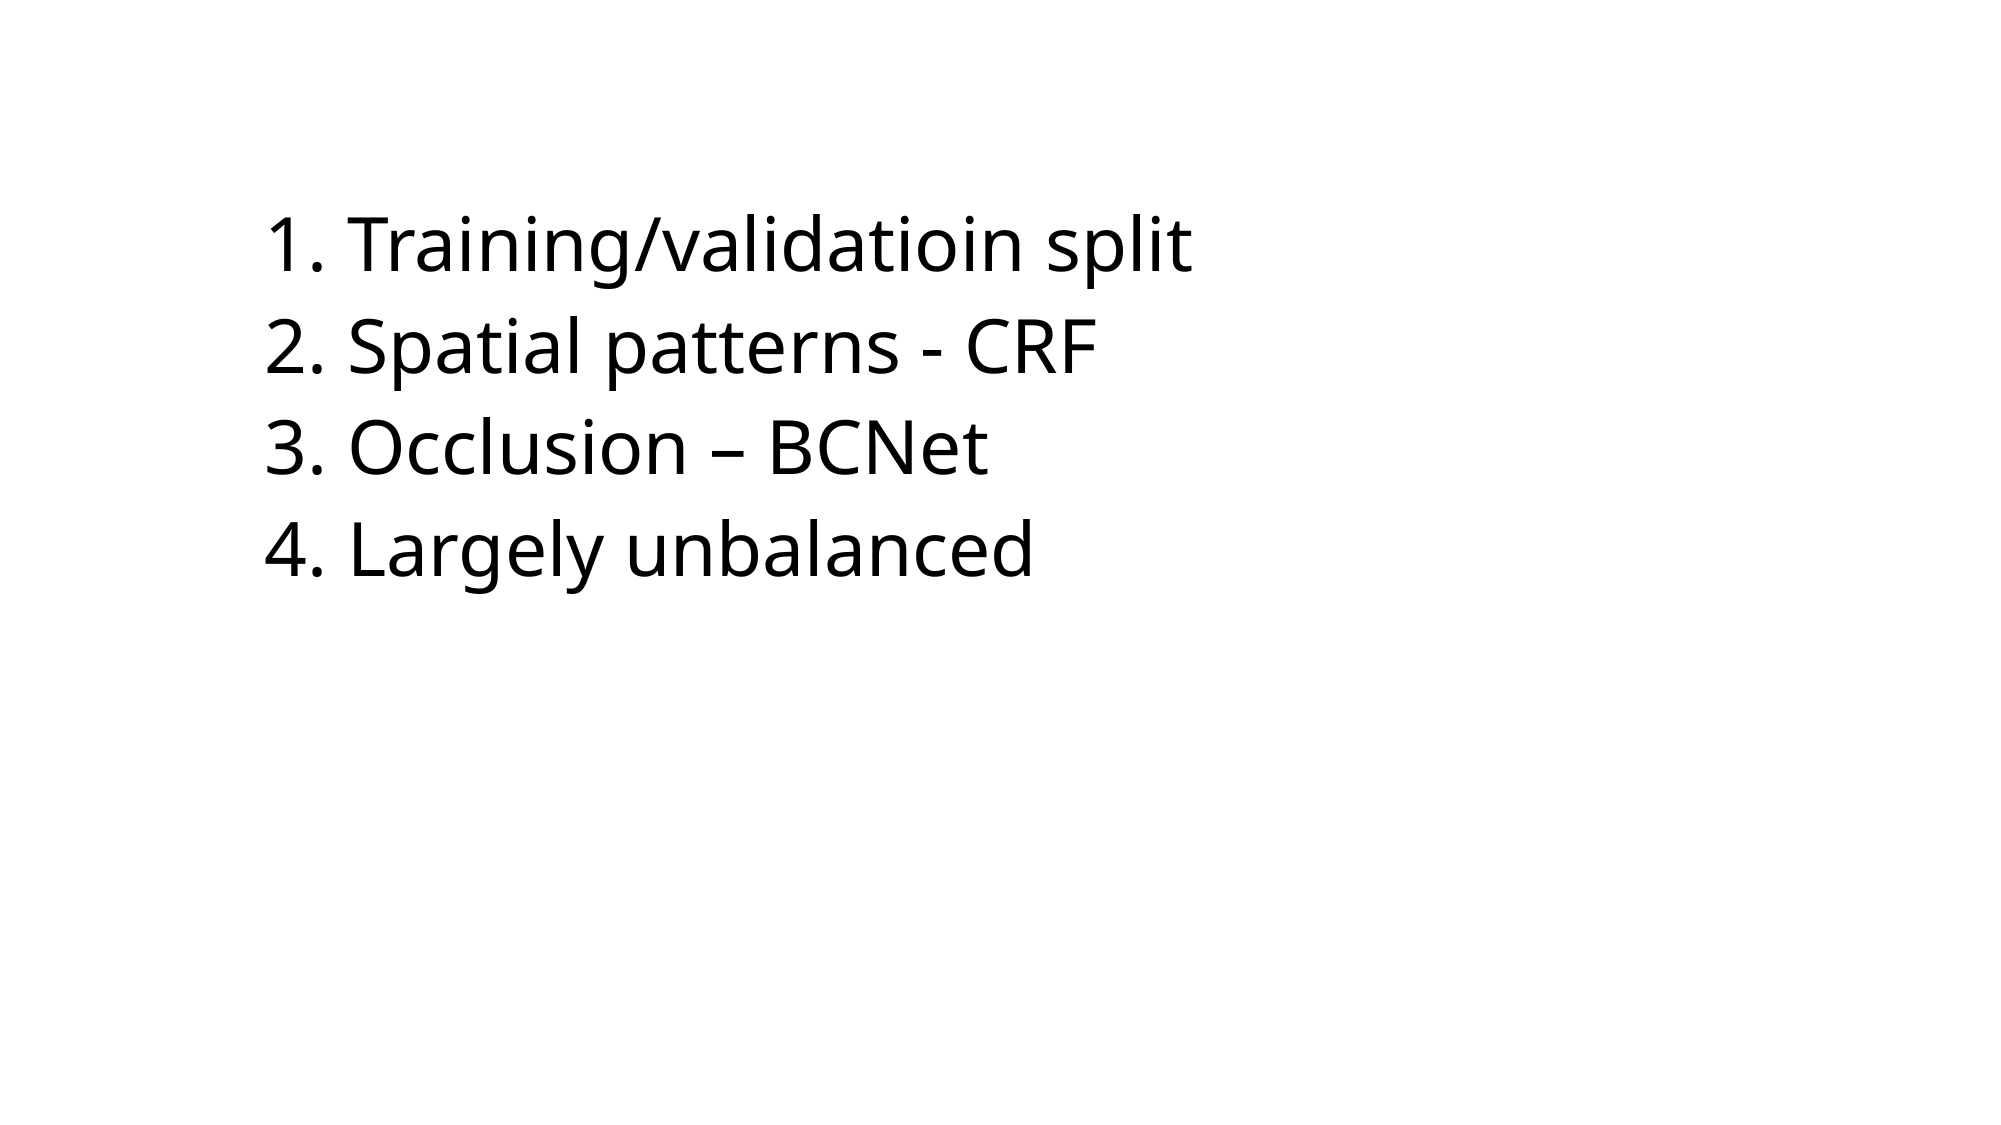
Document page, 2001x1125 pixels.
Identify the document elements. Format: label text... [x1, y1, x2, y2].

subtitle 1. Training/validatioin split 2. Spatial patterns - CRF 3. Occlusion – BCNet 4. Largely unbalanced [249, 199, 1750, 926]
